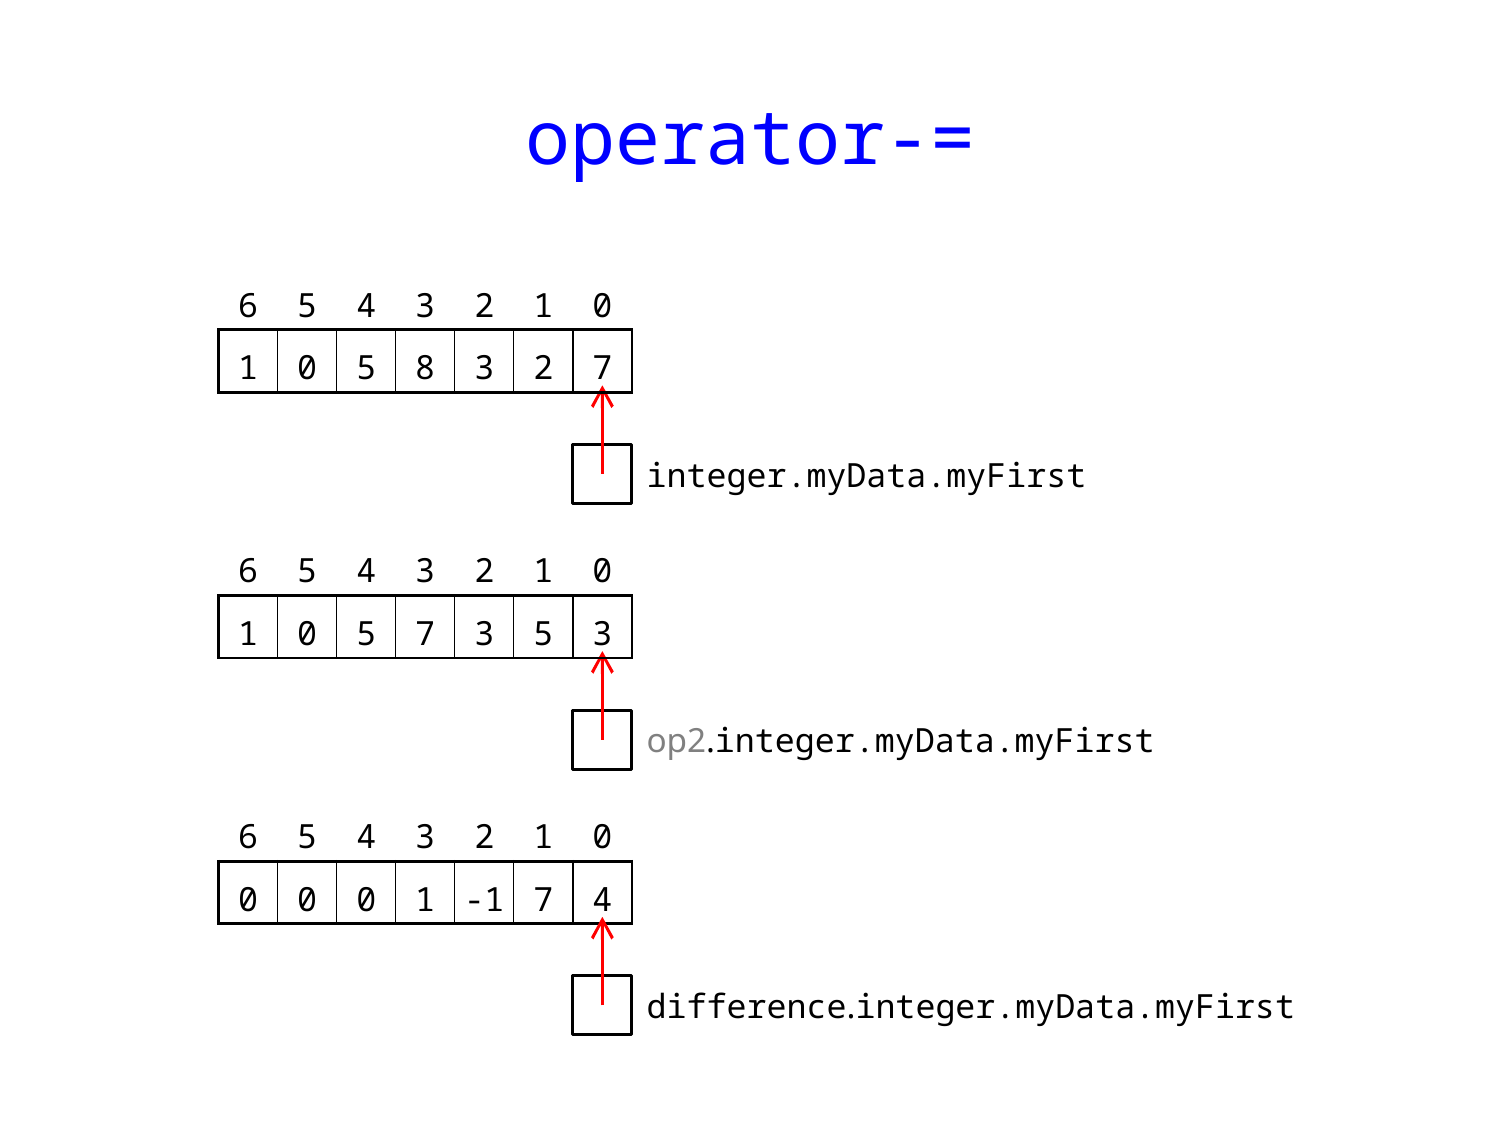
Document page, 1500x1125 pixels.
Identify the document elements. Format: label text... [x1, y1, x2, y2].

table_cell -1 [455, 863, 513, 922]
text_box difference.integer.myData.myFirst [631, 975, 1341, 1035]
table_cell 0 [220, 863, 277, 922]
table_header 5 [278, 533, 337, 594]
table_cell 1 [396, 863, 454, 922]
table_cell 7 [514, 863, 572, 922]
table_cell 3 [455, 597, 513, 657]
text_box [571, 974, 634, 1037]
table_cell 2 [514, 331, 572, 391]
table_header 6 [219, 799, 278, 860]
table_cell 5 [514, 597, 572, 657]
table_header 5 [278, 267, 337, 328]
table_header 4 [337, 533, 396, 594]
table_cell 0 [278, 331, 336, 391]
table_cell 1 [220, 597, 277, 657]
table_header 3 [396, 533, 455, 594]
table_header 1 [514, 533, 573, 594]
table_header 6 [219, 533, 278, 594]
table_cell 3 [574, 597, 631, 657]
table_cell 5 [337, 331, 395, 391]
table_header 4 [337, 799, 396, 860]
table_header 1 [514, 267, 573, 328]
table_header 3 [396, 267, 455, 328]
table_cell 8 [396, 331, 454, 391]
table_header 4 [337, 267, 396, 328]
table_header 1 [514, 799, 573, 860]
text_box op2.integer.myData.myFirst [631, 710, 1341, 770]
table_header 0 [573, 799, 632, 860]
table_header 2 [455, 267, 514, 328]
table_cell 7 [574, 331, 631, 391]
table_header 2 [455, 533, 514, 594]
title operator-= [41, 60, 1459, 209]
table_header 6 [219, 267, 278, 328]
text_box [571, 442, 634, 505]
table_header 2 [455, 799, 514, 860]
table_header 3 [396, 799, 455, 860]
table_cell 1 [220, 331, 277, 391]
table_header 5 [278, 799, 337, 860]
table_cell 3 [455, 331, 513, 391]
table_cell 5 [337, 597, 395, 657]
text_box [571, 708, 634, 771]
text_box integer.myData.myFirst [631, 444, 1341, 504]
table_cell 0 [337, 863, 395, 922]
table_cell 0 [278, 597, 336, 657]
table_cell 7 [396, 597, 454, 657]
table_header 0 [573, 267, 632, 328]
table_cell 4 [574, 863, 631, 922]
table_cell 0 [278, 863, 336, 922]
table_header 0 [573, 533, 632, 594]
